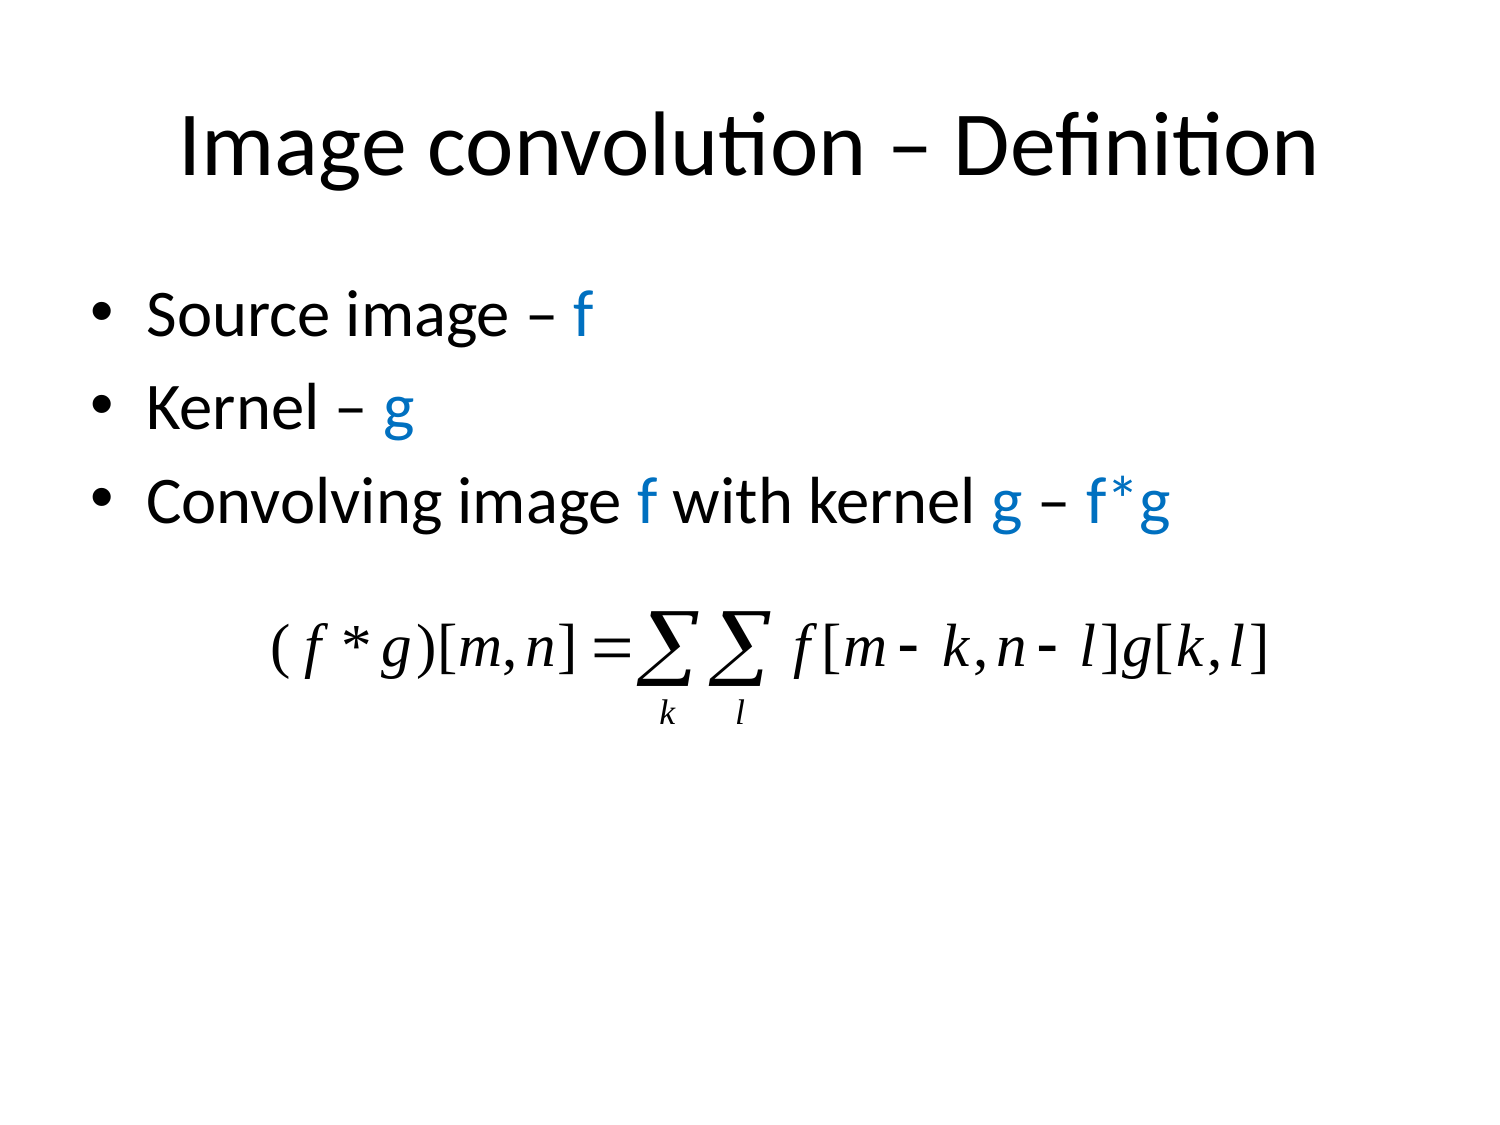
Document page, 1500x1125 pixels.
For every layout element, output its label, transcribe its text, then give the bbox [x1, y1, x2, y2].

title Image convolution – Definition [75, 45, 1425, 233]
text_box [262, 599, 1277, 738]
list Source image – f Kernel – g Convolving image f with kernel g – f*g [75, 262, 1425, 1005]
